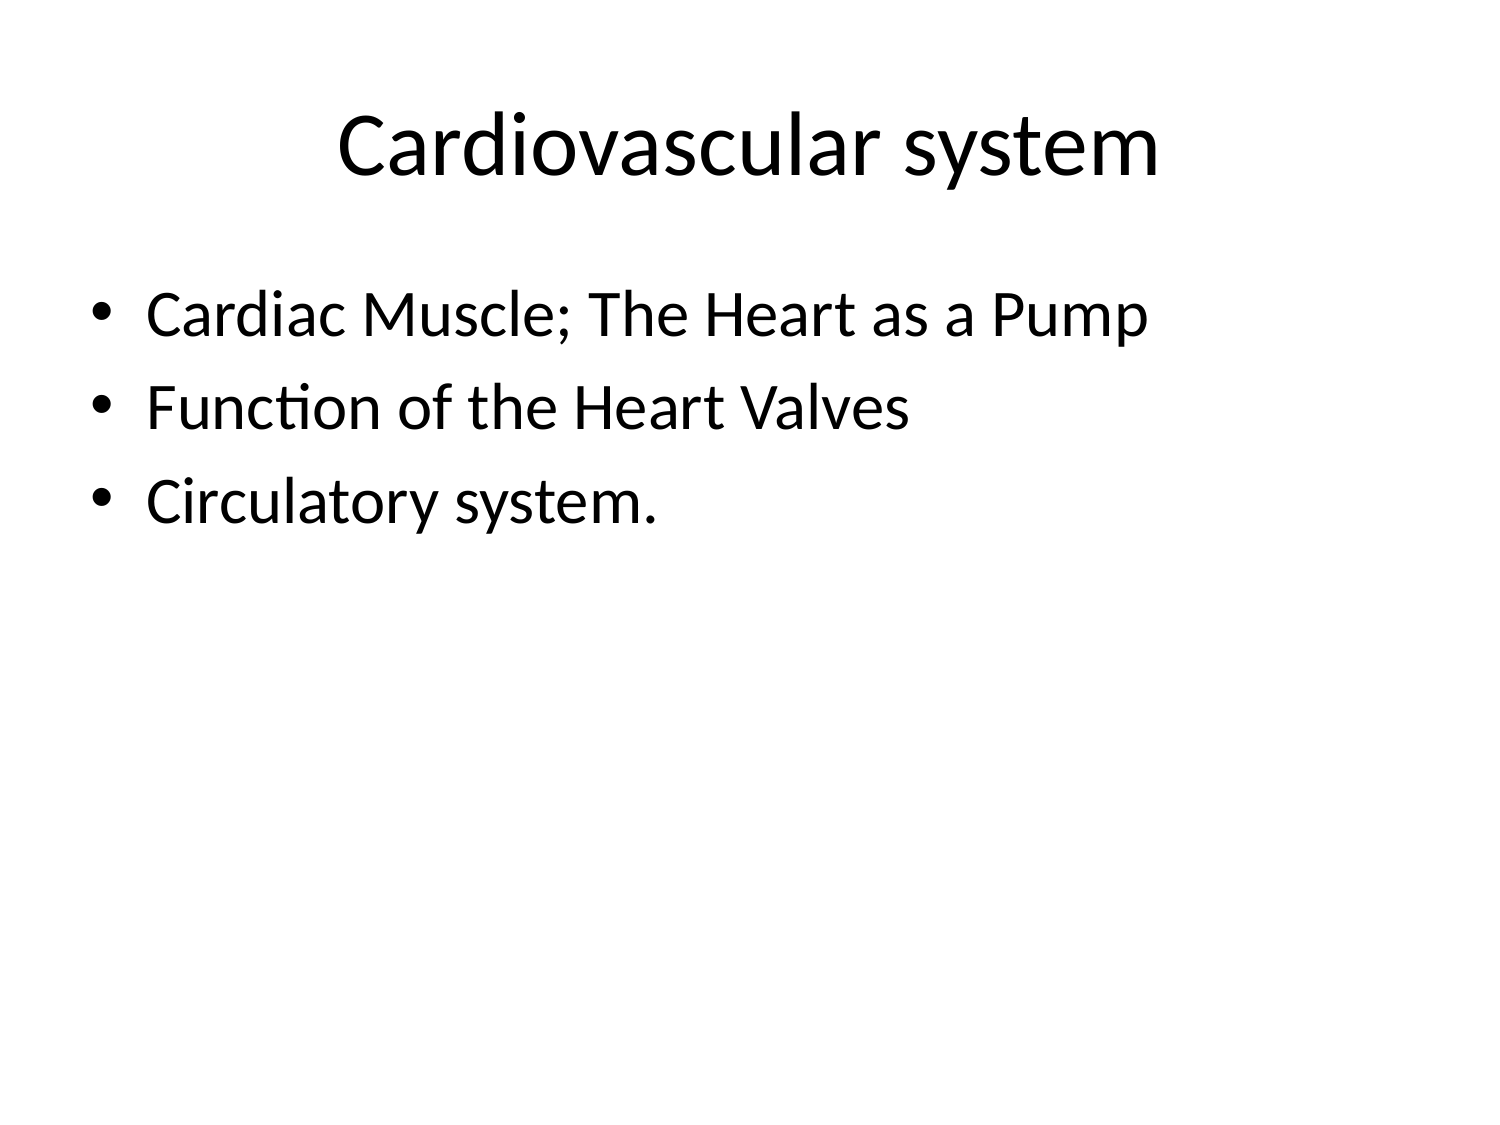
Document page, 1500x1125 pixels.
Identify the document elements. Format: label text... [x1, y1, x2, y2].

title Cardiovascular system [75, 45, 1425, 233]
list Cardiac Muscle; The Heart as a Pump Function of the Heart Valves Circulatory system. [75, 262, 1425, 1005]
